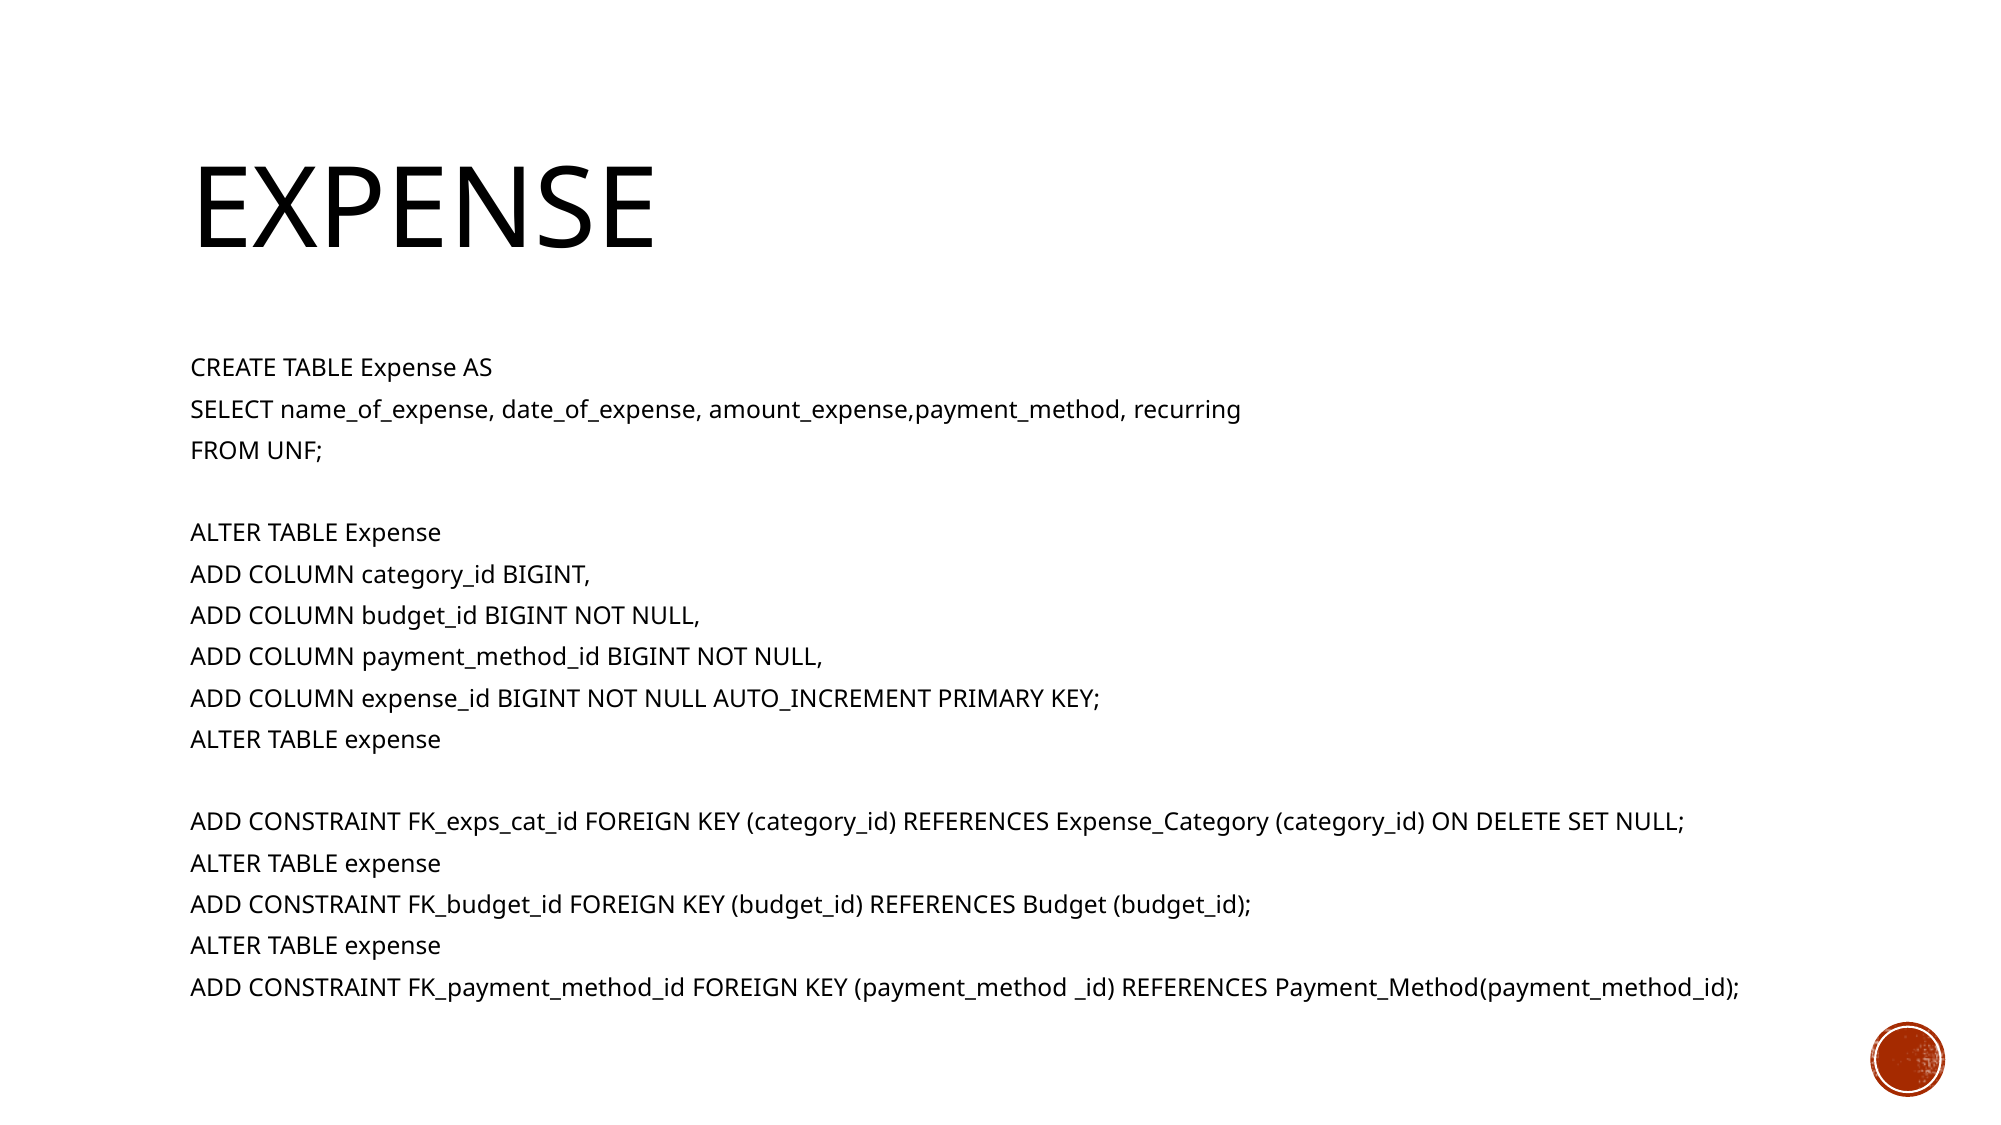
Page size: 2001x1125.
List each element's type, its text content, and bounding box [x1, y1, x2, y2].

title EXPENSE [175, 79, 1826, 344]
list CREATE TABLE Expense AS SELECT name_of_expense, date_of_expense, amount_expense,payment_method, recurring FROM UNF; ALTER TABLE Expense ADD COLUMN category_id BIGINT, ADD COLUMN budget_id BIGINT NOT NULL, ADD COLUMN payment_method_id BIGINT NOT NULL, ADD COLUMN expense_id BIGINT NOT NULL AUTO_INCREMENT PRIMARY KEY; ALTER TABLE expense ADD CONSTRAINT FK_exps_cat_id FOREIGN KEY (category_id) REFERENCES Expense_Category (category_id) ON DELETE SET NULL; ALTER TABLE expense ADD CONSTRAINT FK_budget_id FOREIGN KEY (budget_id) REFERENCES Budget (budget_id); ALTER TABLE expense ADD CONSTRAINT FK_payment_method_id FOREIGN KEY (payment_method _id) REFERENCES Payment_Method(payment_method_id); [175, 348, 1826, 1013]
